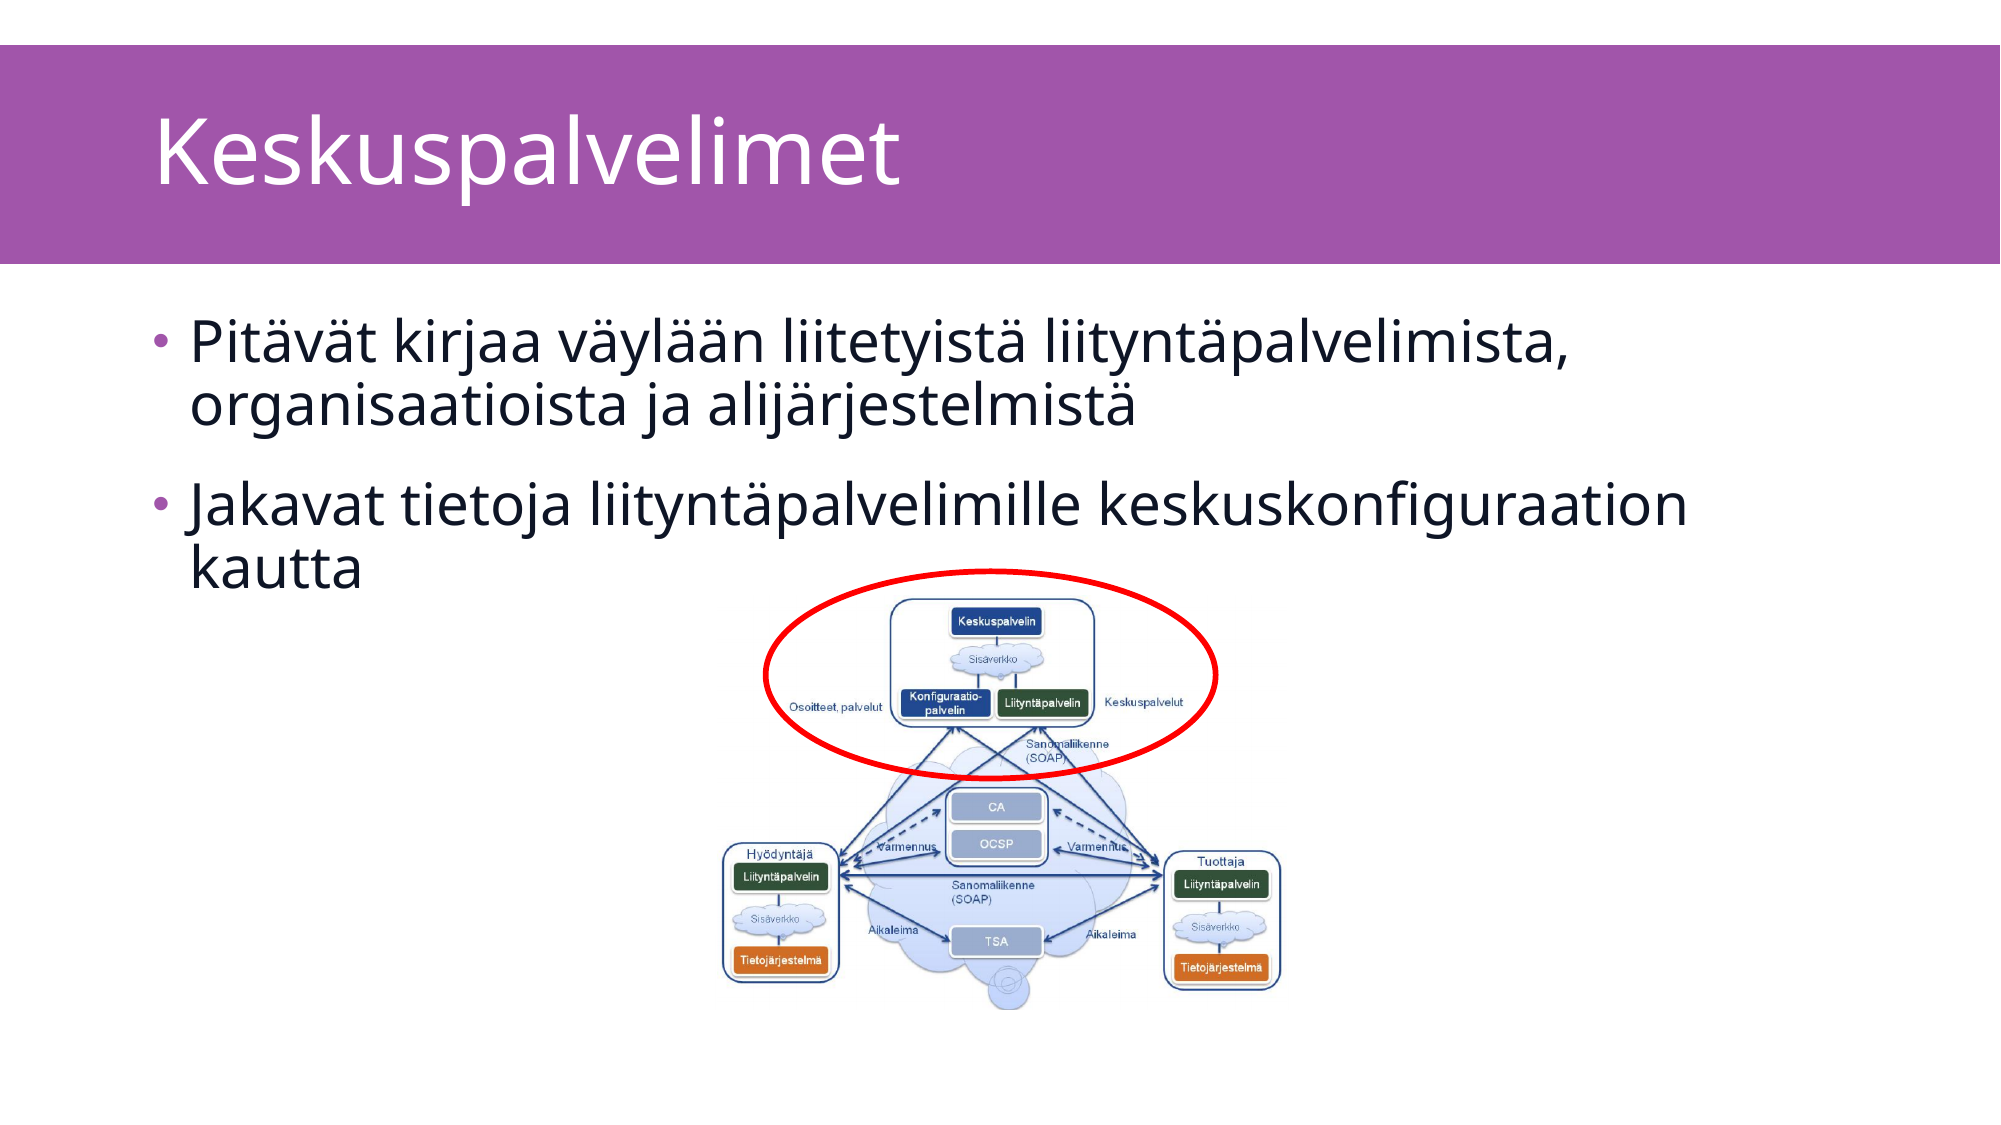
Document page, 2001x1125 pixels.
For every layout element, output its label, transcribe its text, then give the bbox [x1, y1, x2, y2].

picture [711, 589, 1289, 1010]
text_box [861, 570, 1120, 589]
title Keskuspalvelimet [137, 45, 1863, 264]
list Pitävät kirjaa väylään liitetyistä liityntäpalvelimista, organisaatioista ja alijärjestelmistä Jakavat tietoja liityntäpalvelimille keskuskonfiguraation kautta [137, 304, 1863, 1061]
